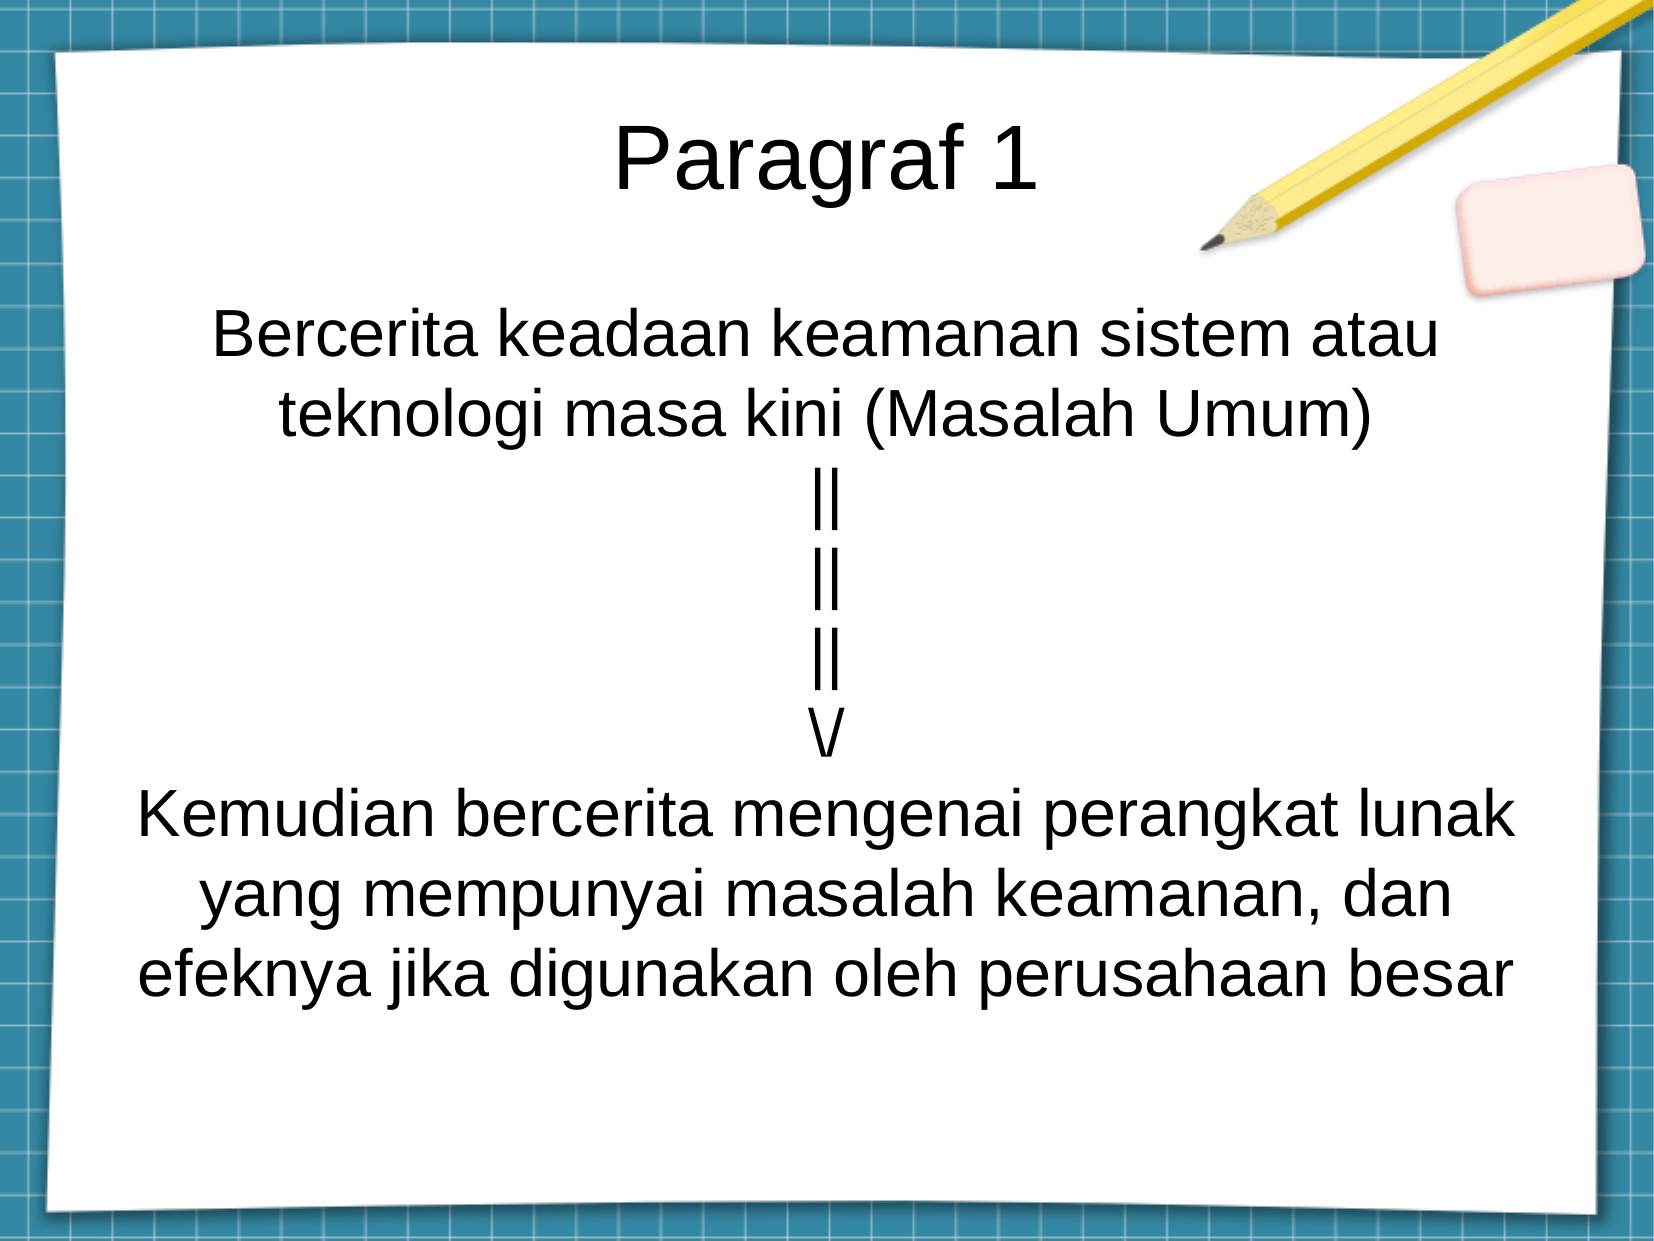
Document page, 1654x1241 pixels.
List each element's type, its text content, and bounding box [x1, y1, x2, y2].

text_box Paragraf 1 [82, 49, 1571, 257]
text_box Bercerita keadaan keamanan sistem atau teknologi masa kini (Masalah Umum) || || || \/ Kemudian bercerita mengenai perangkat lunak yang mempunyai masalah keamanan, dan efeknya jika digunakan oleh perusahaan besar [82, 290, 1571, 1010]
picture [0, 0, 1654, 1241]
